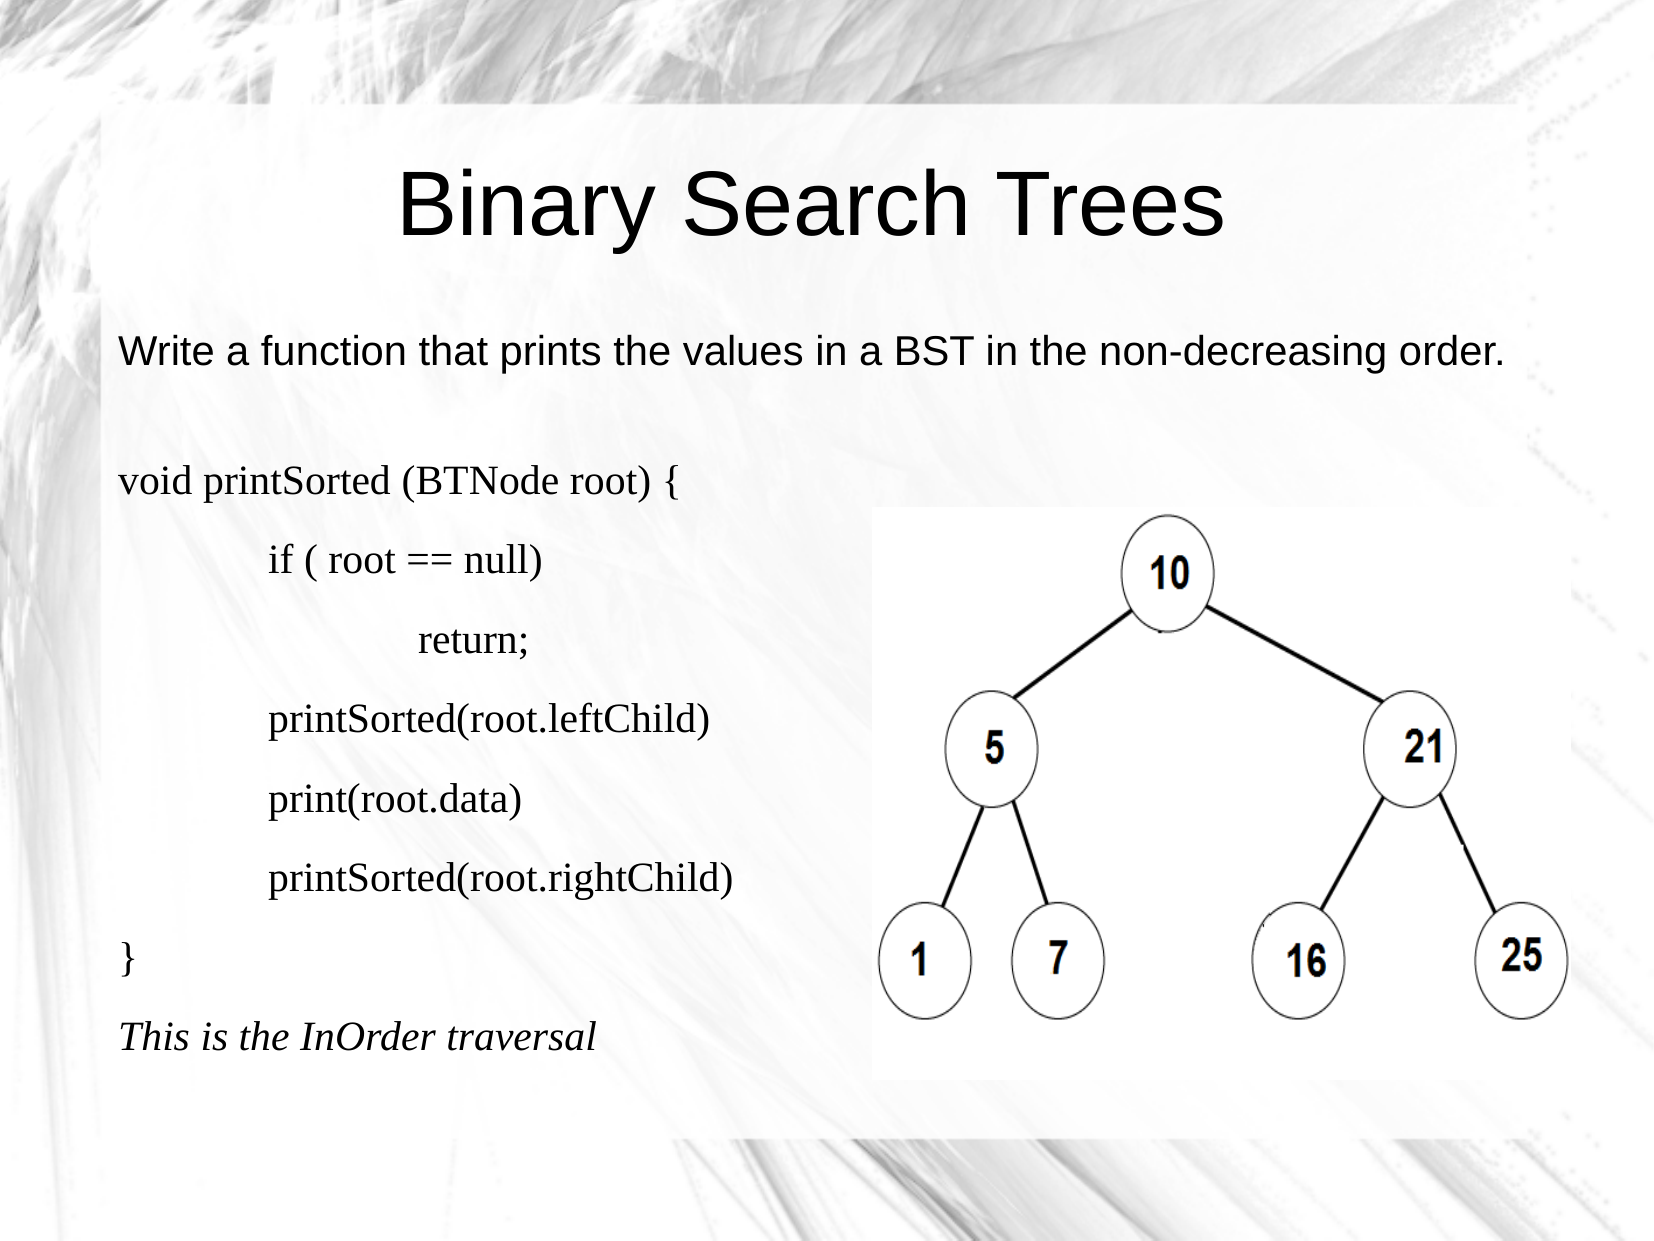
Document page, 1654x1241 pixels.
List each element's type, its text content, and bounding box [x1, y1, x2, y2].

title Binary Search Trees [118, 93, 1506, 299]
list Write a function that prints the values in a BST in the non-decreasing order. void printSorted (BTNode root) { if ( root == null) return; printSorted(root.leftChild) print(root.data) printSorted(root.rightChild) } This is the InOrder traversal [118, 319, 1571, 1109]
picture [0, 0, 1654, 1241]
